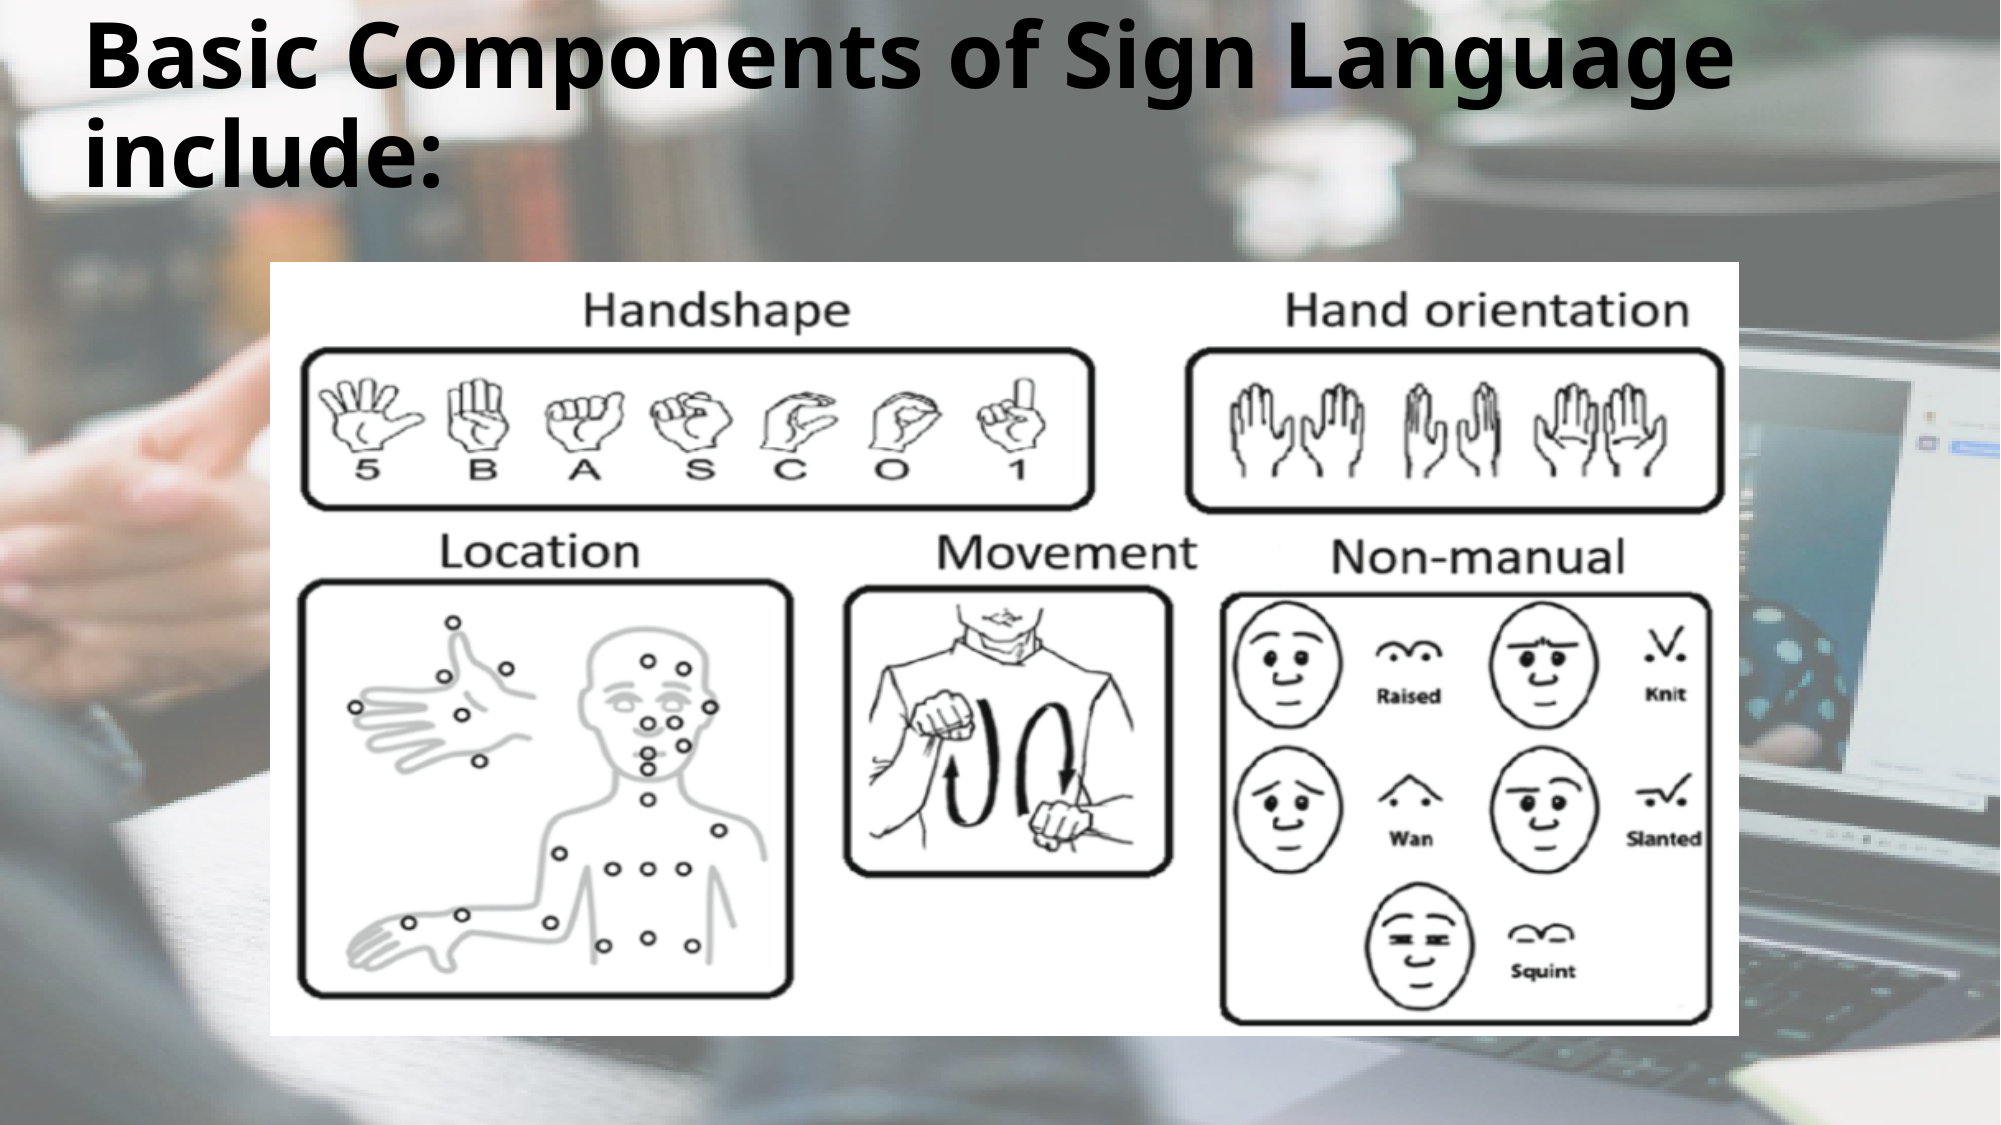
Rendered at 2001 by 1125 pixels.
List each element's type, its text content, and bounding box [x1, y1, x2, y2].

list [270, 262, 1739, 1036]
title Basic Components of Sign Language include: [67, 0, 2000, 218]
